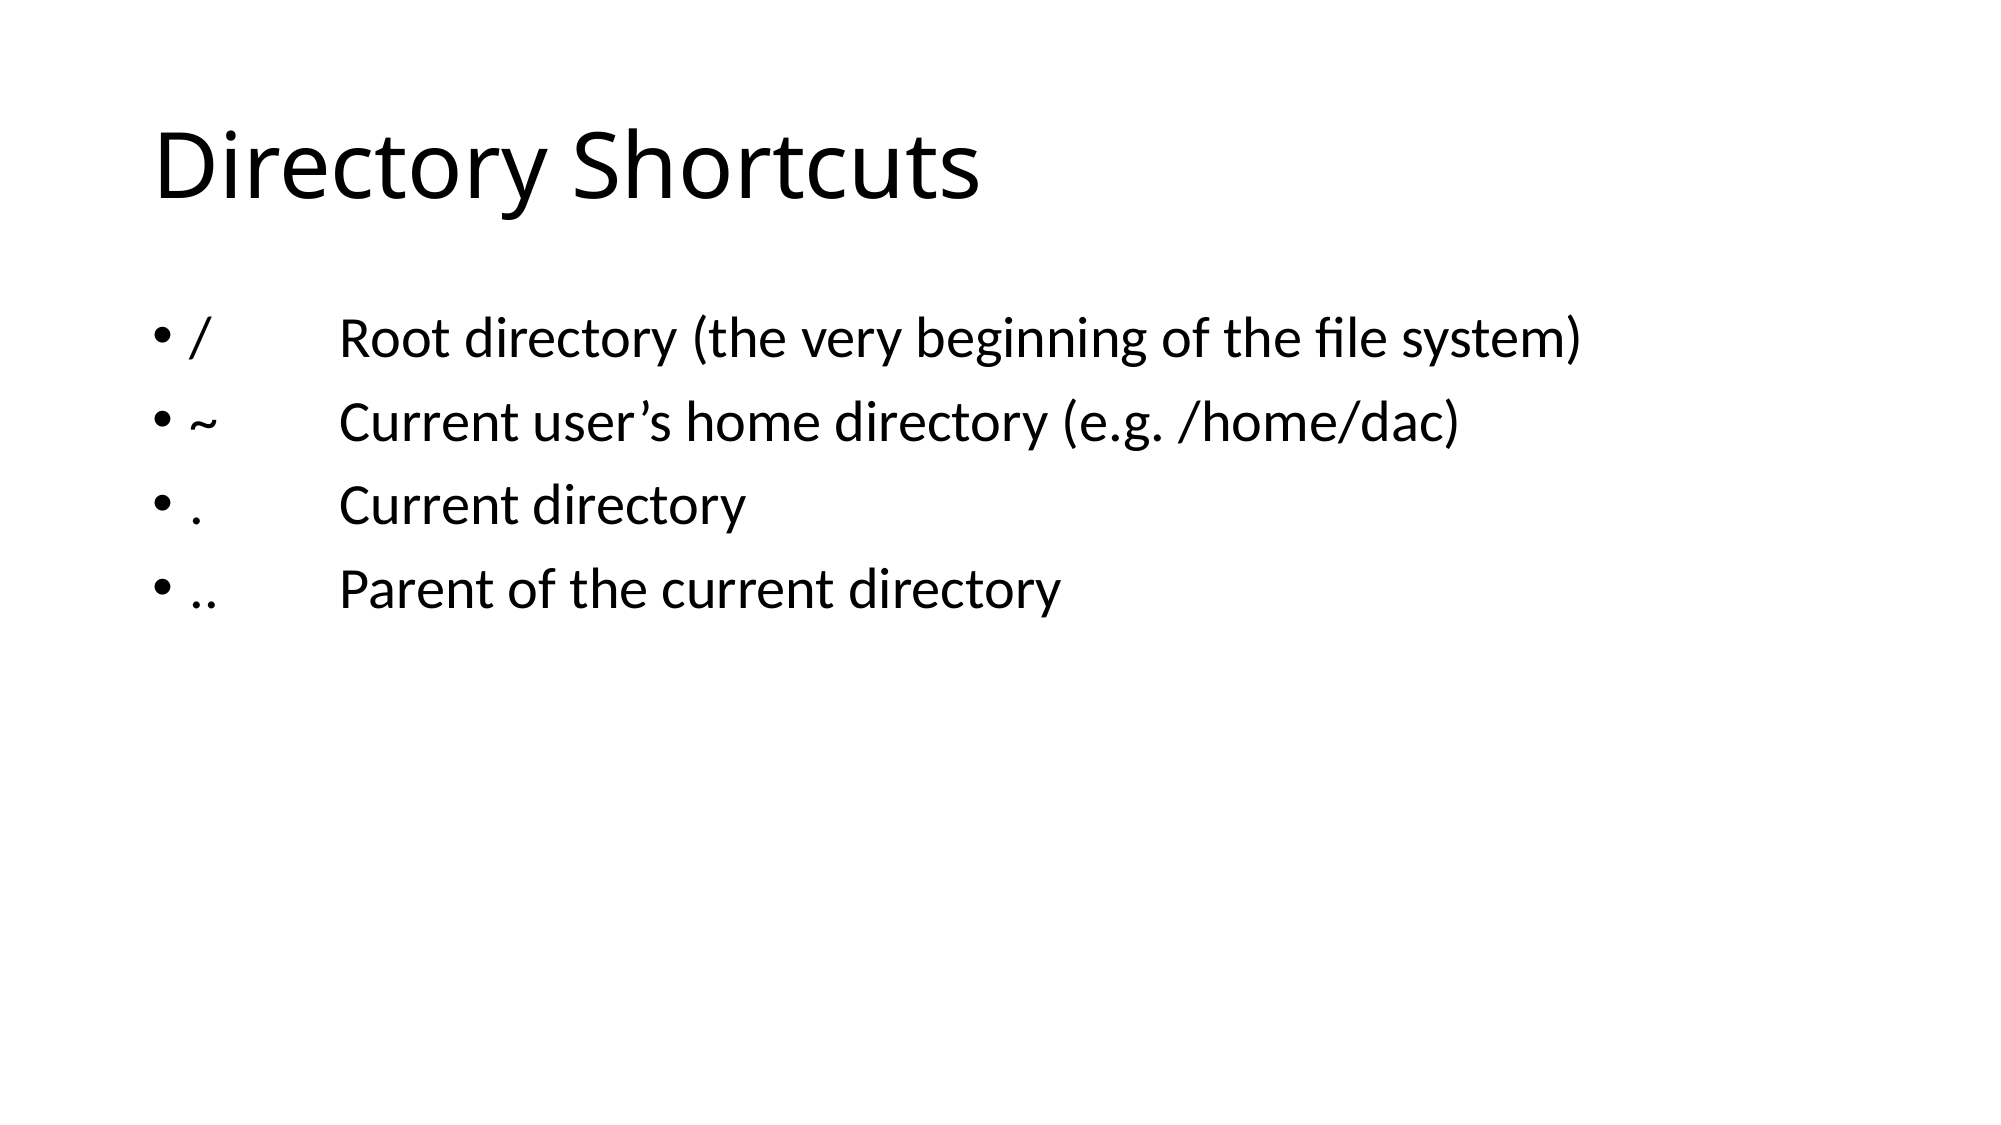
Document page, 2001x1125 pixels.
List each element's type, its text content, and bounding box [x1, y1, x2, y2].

list / Root directory (the very beginning of the file system) ~ Current user’s home directory (e.g. /home/dac) . Current directory .. Parent of the current directory [137, 299, 1863, 1014]
title Directory Shortcuts [137, 59, 1863, 278]
